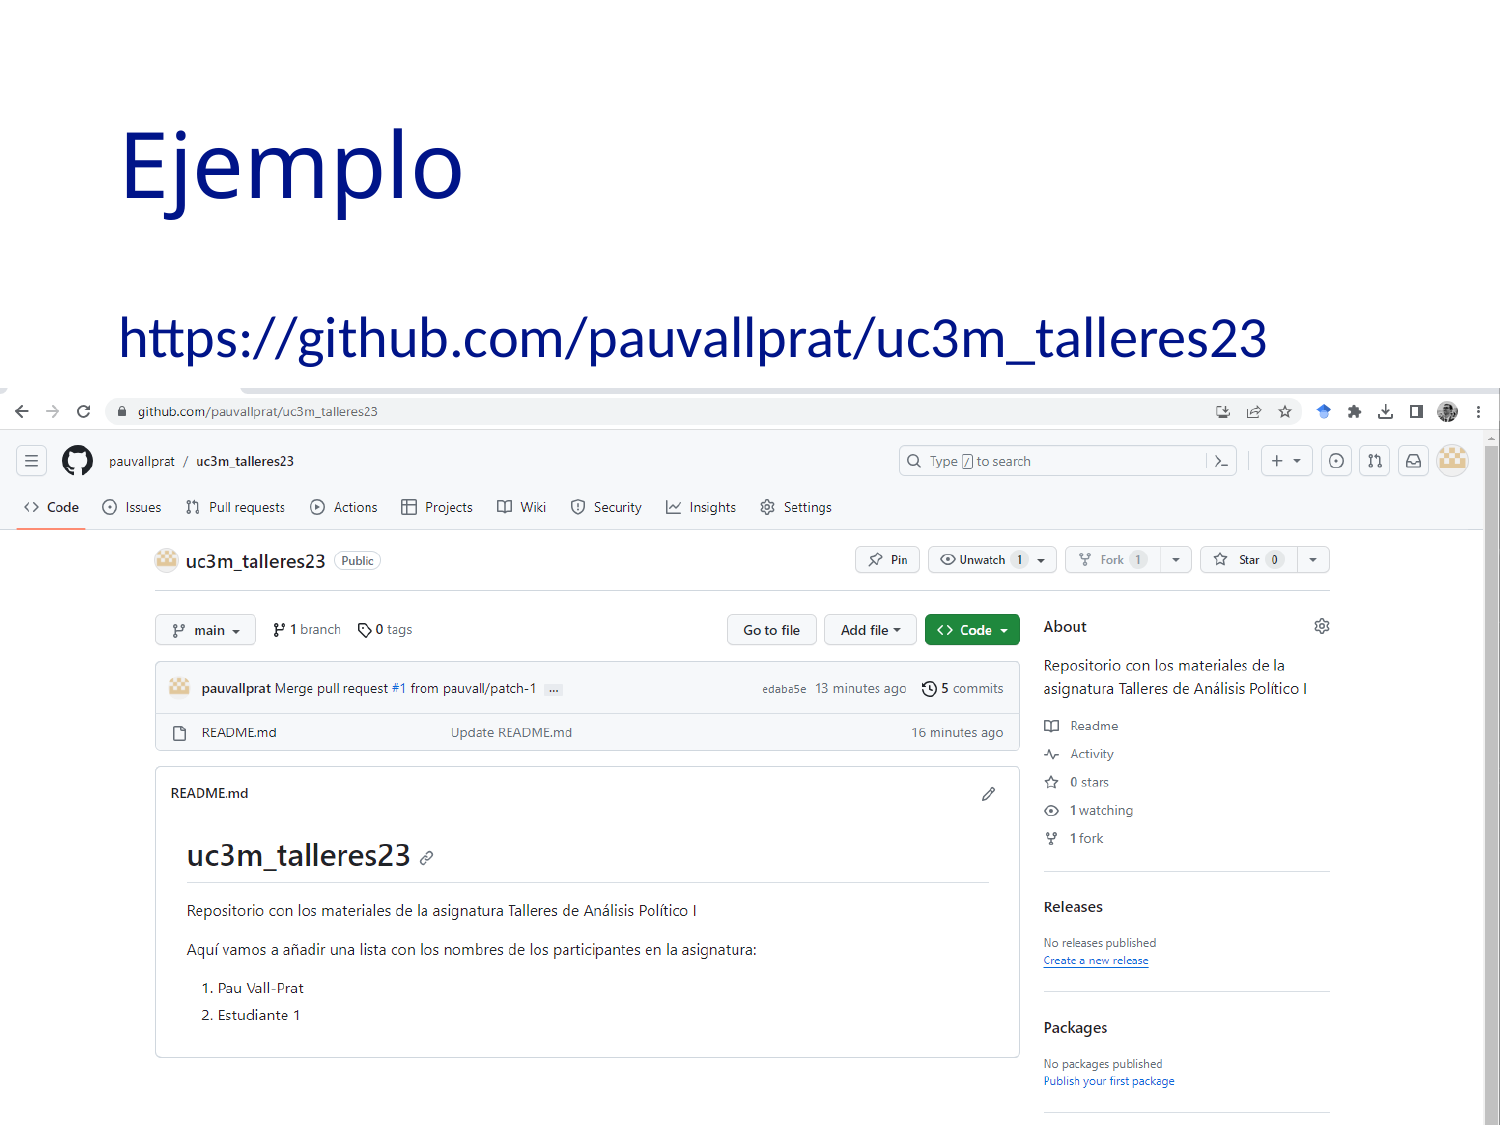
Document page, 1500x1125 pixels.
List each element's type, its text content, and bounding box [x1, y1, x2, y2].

picture [0, 388, 1500, 1125]
title Ejemplo [103, 59, 1397, 278]
list https://github.com/pauvallprat/uc3m_talleres23 [103, 299, 1397, 388]
